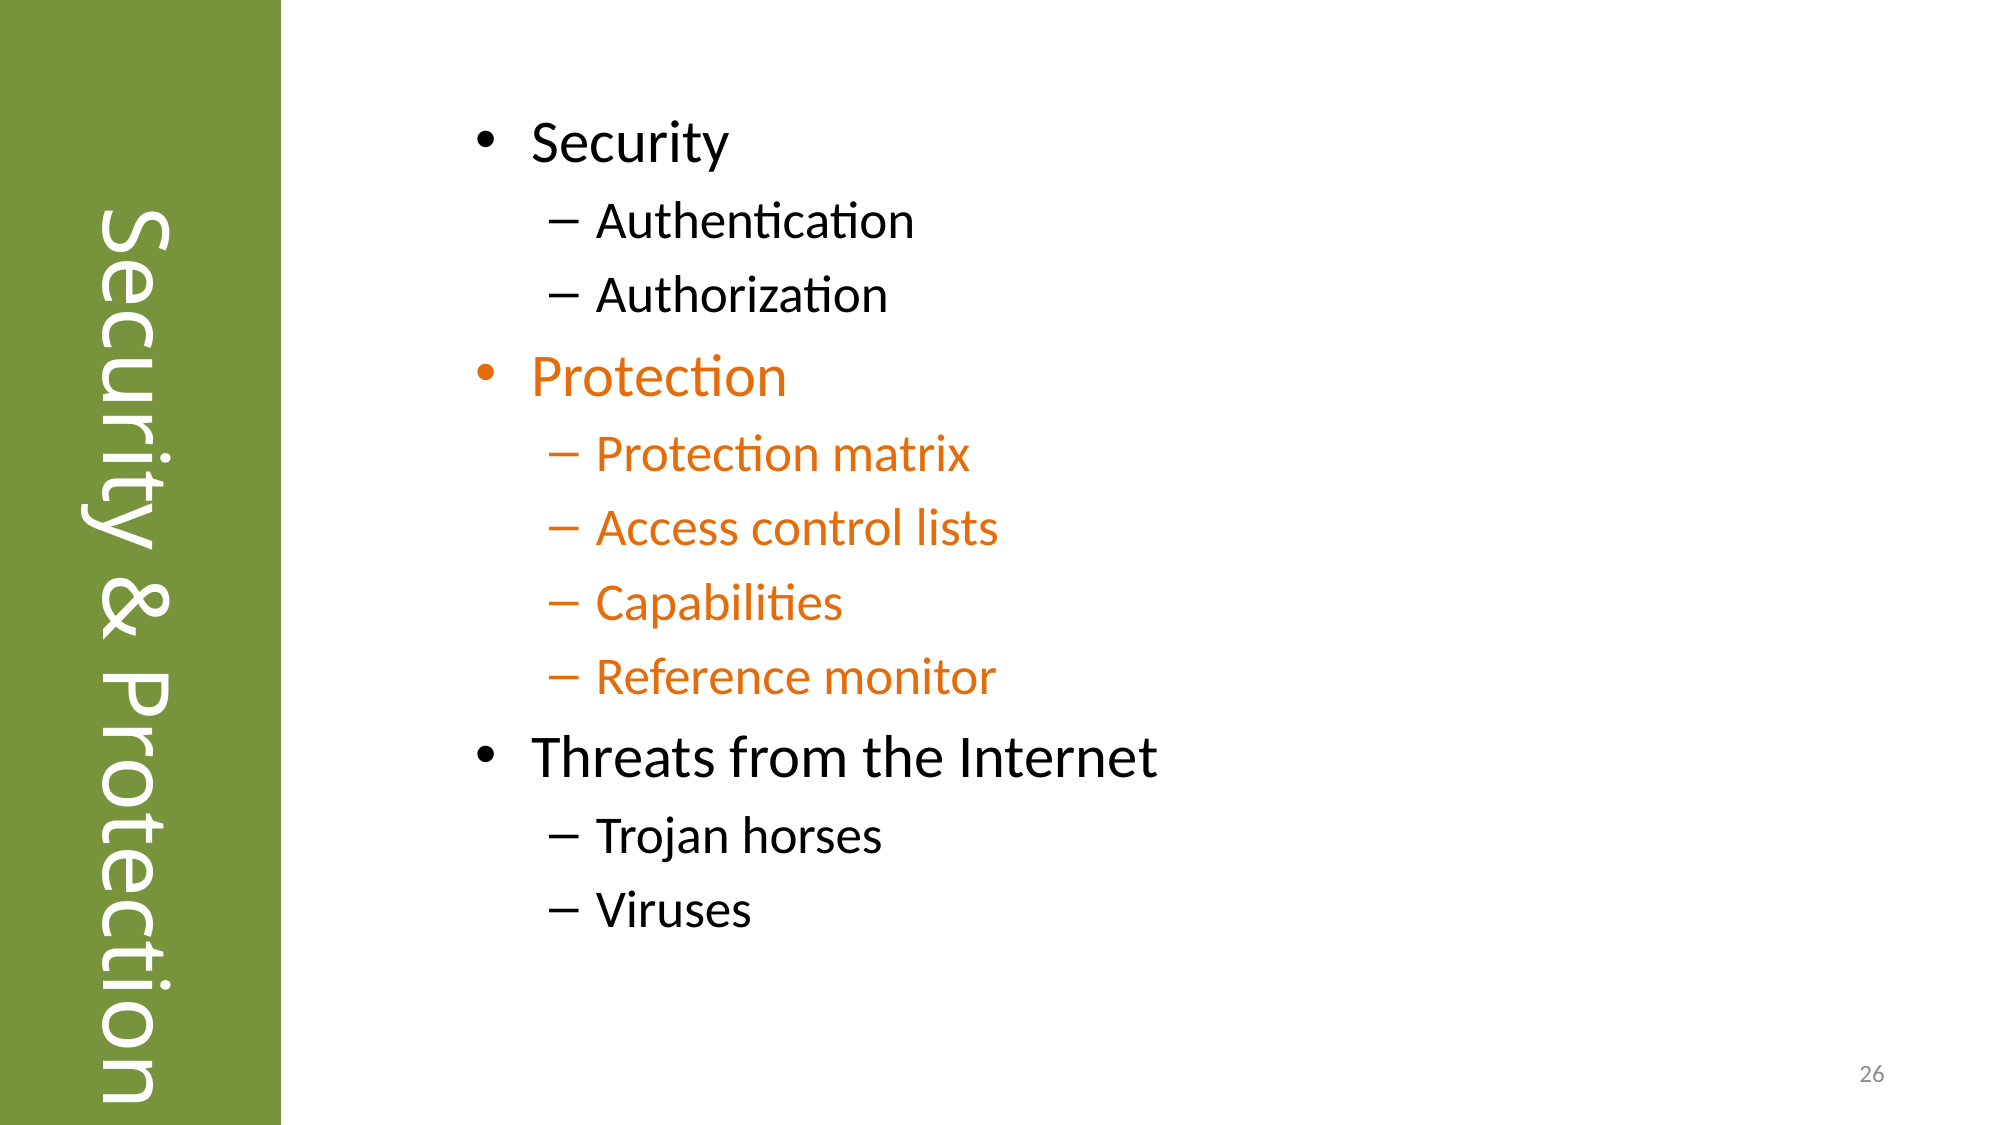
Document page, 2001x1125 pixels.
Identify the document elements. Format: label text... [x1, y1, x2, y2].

title Security & Protection [0, 0, 282, 1125]
slide_number 26 [1433, 1042, 1900, 1103]
list Security Authentication Authorization Protection Protection matrix Access control lists Capabilities Reference monitor Threats from the Internet Trojan horses Viruses [460, 93, 1750, 947]
